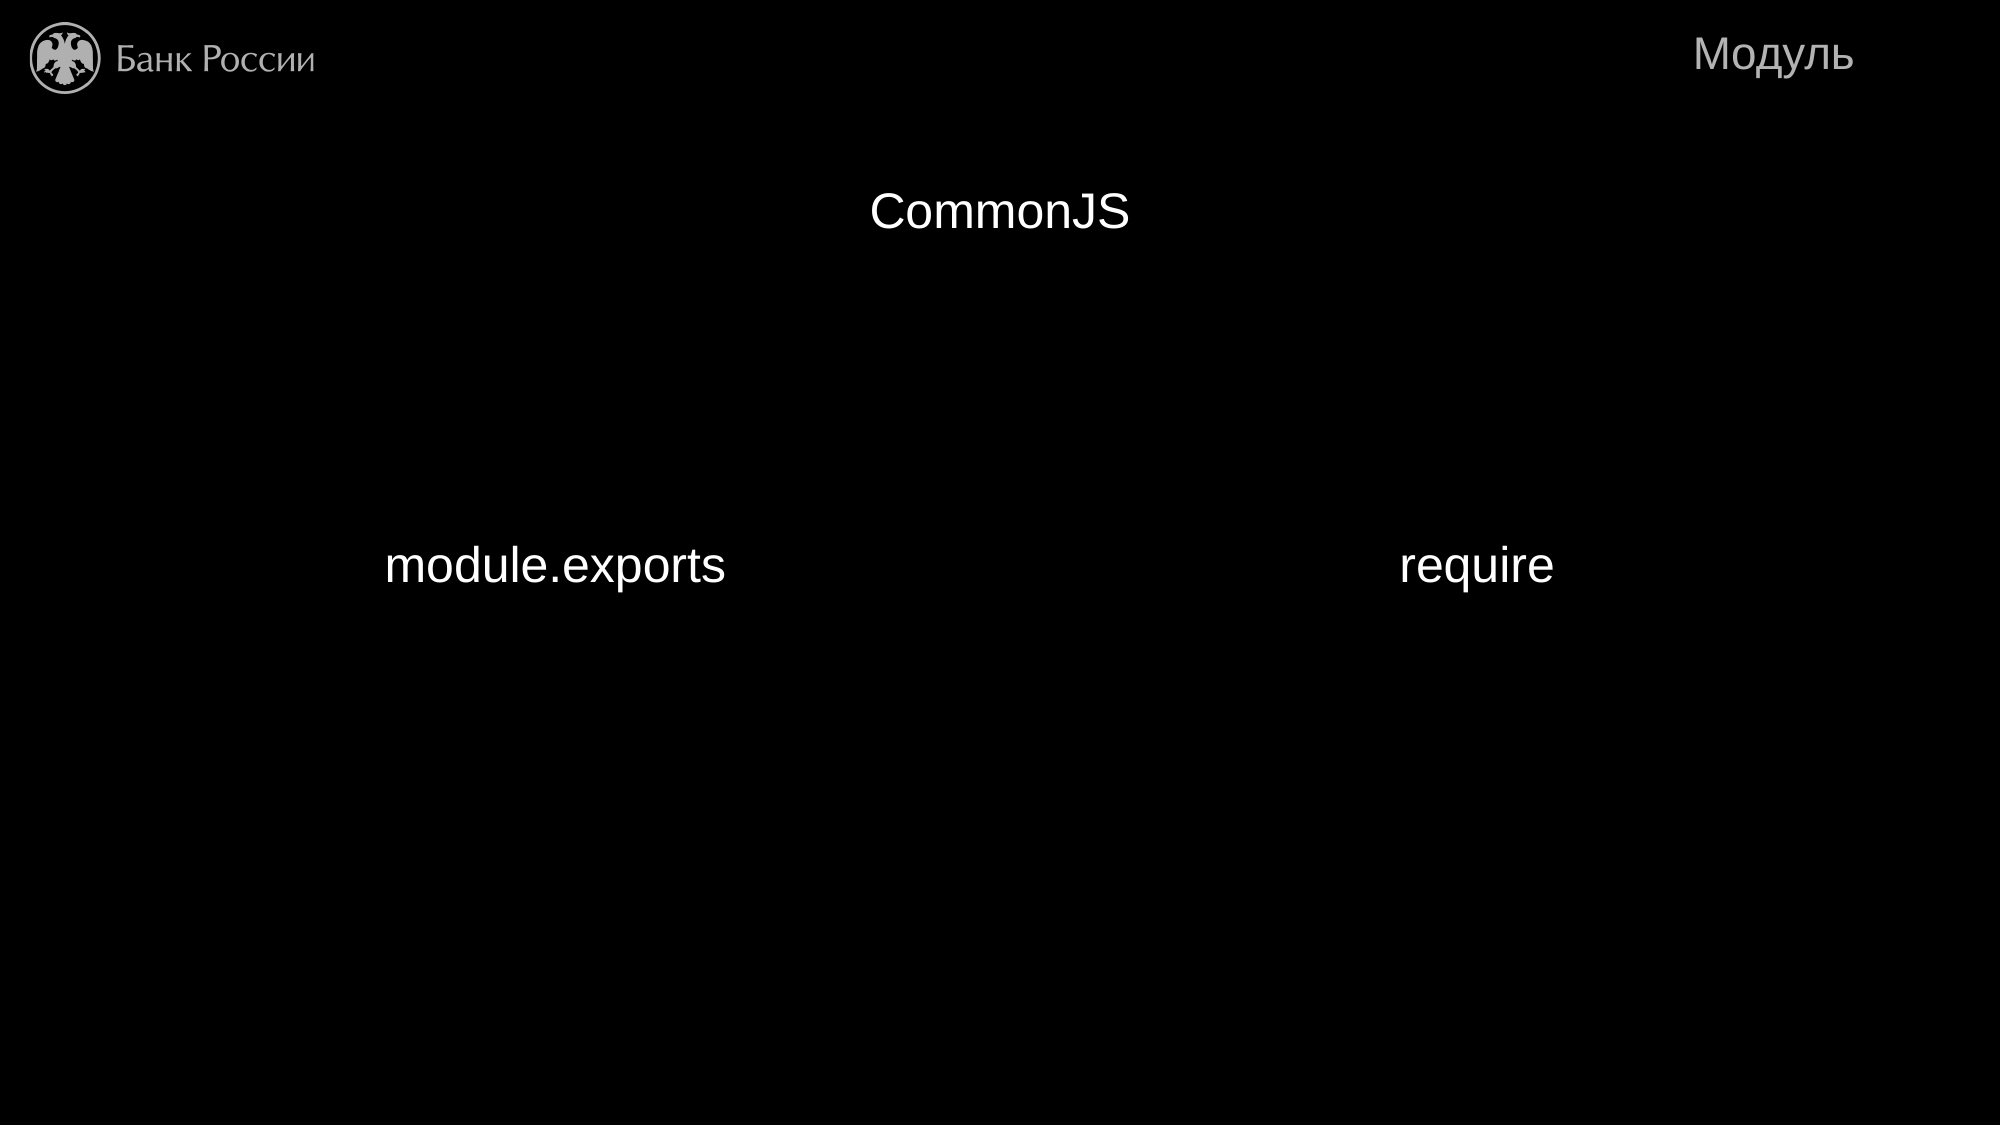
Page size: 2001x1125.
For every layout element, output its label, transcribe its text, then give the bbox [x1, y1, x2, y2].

text_box module.exports [369, 524, 765, 600]
text_box require [1384, 525, 1588, 601]
picture [29, 22, 314, 94]
title Модуль [954, 22, 1870, 94]
list CommonJS [137, 145, 1863, 281]
